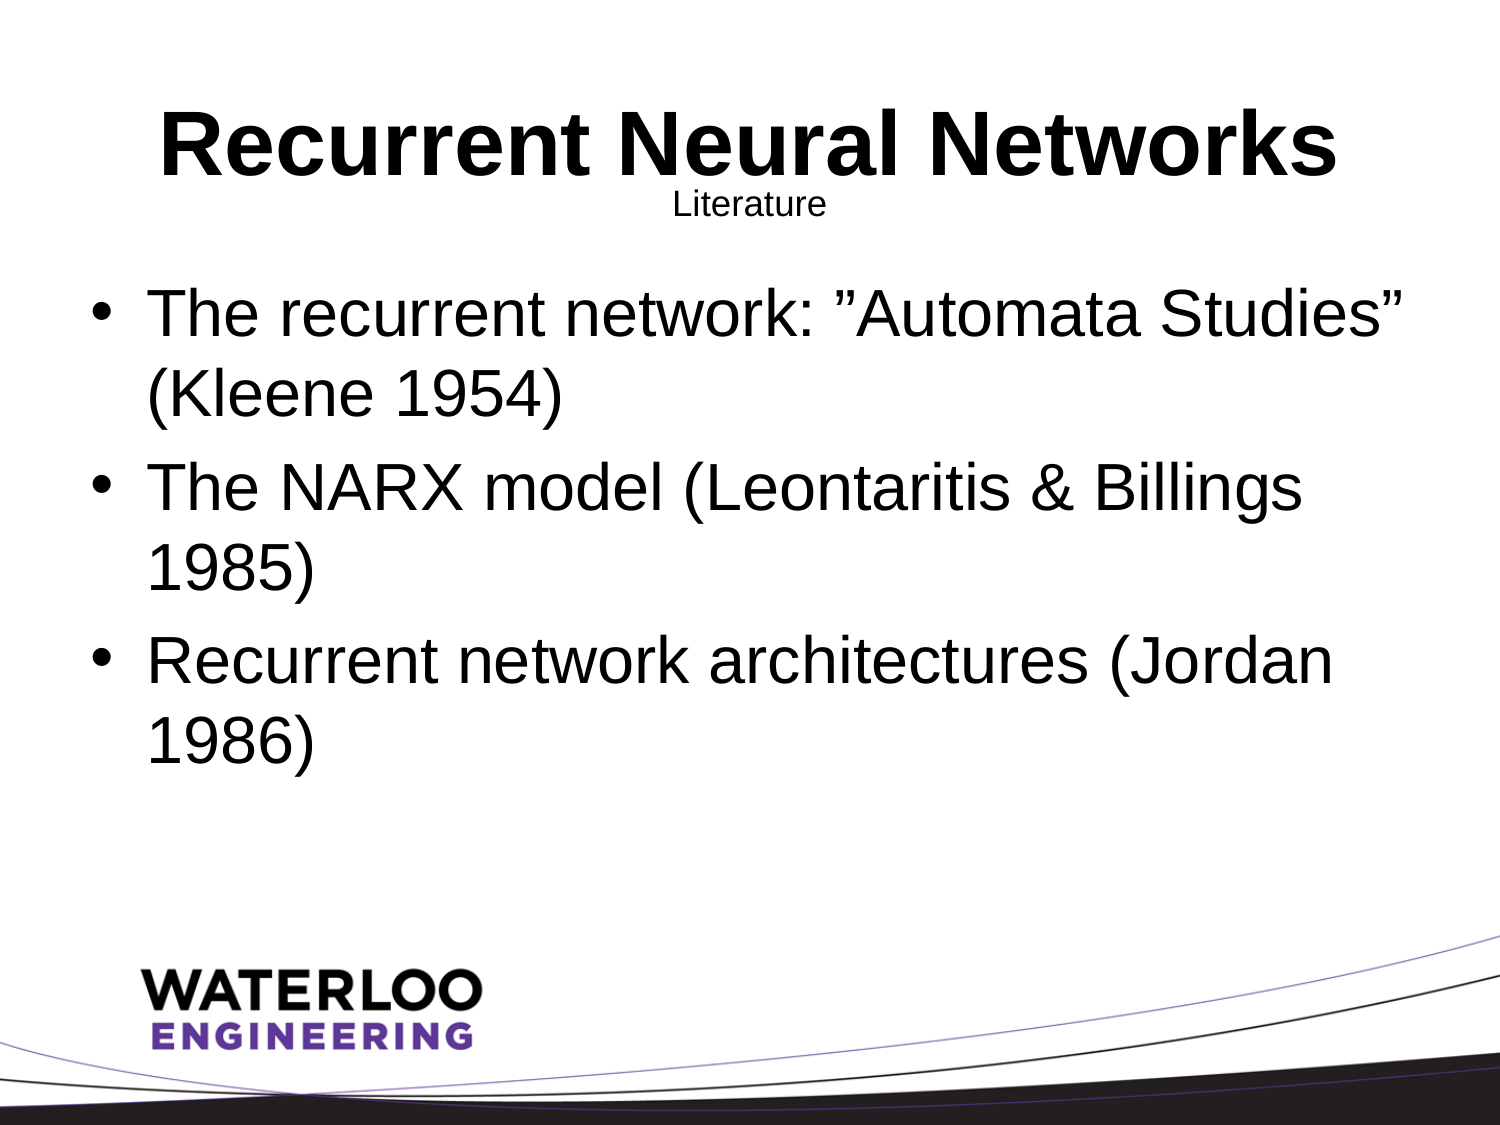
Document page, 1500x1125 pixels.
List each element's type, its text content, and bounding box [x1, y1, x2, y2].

text_box Literature [74, 172, 1425, 232]
list The recurrent network: ”Automata Studies” (Kleene 1954) The NARX model (Leontaritis & Billings 1985) Recurrent network architectures (Jordan 1986) [75, 262, 1425, 931]
title Recurrent Neural Networks [75, 45, 1425, 172]
picture [0, 0, 1500, 1125]
